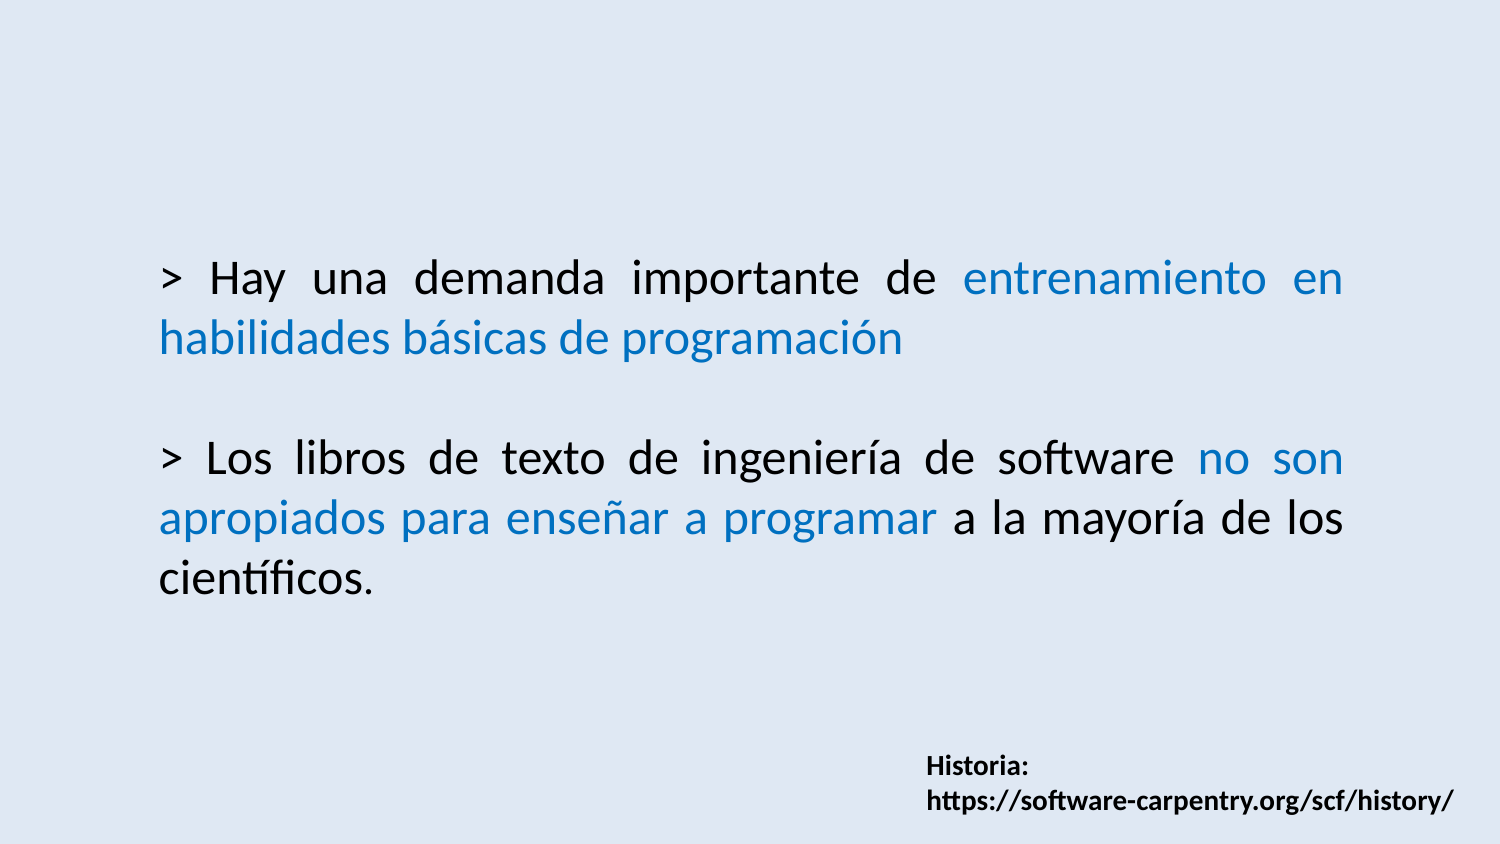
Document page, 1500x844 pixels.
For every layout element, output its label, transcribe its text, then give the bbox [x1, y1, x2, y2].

text_box Historia: https://software-carpentry.org/scf/history/ [915, 740, 1500, 844]
text_box > Hay una demanda importante de entrenamiento en habilidades básicas de programación > Los libros de texto de ingeniería de software no son apropiados para enseñar a programar a la mayoría de los científicos. [147, 239, 1356, 611]
